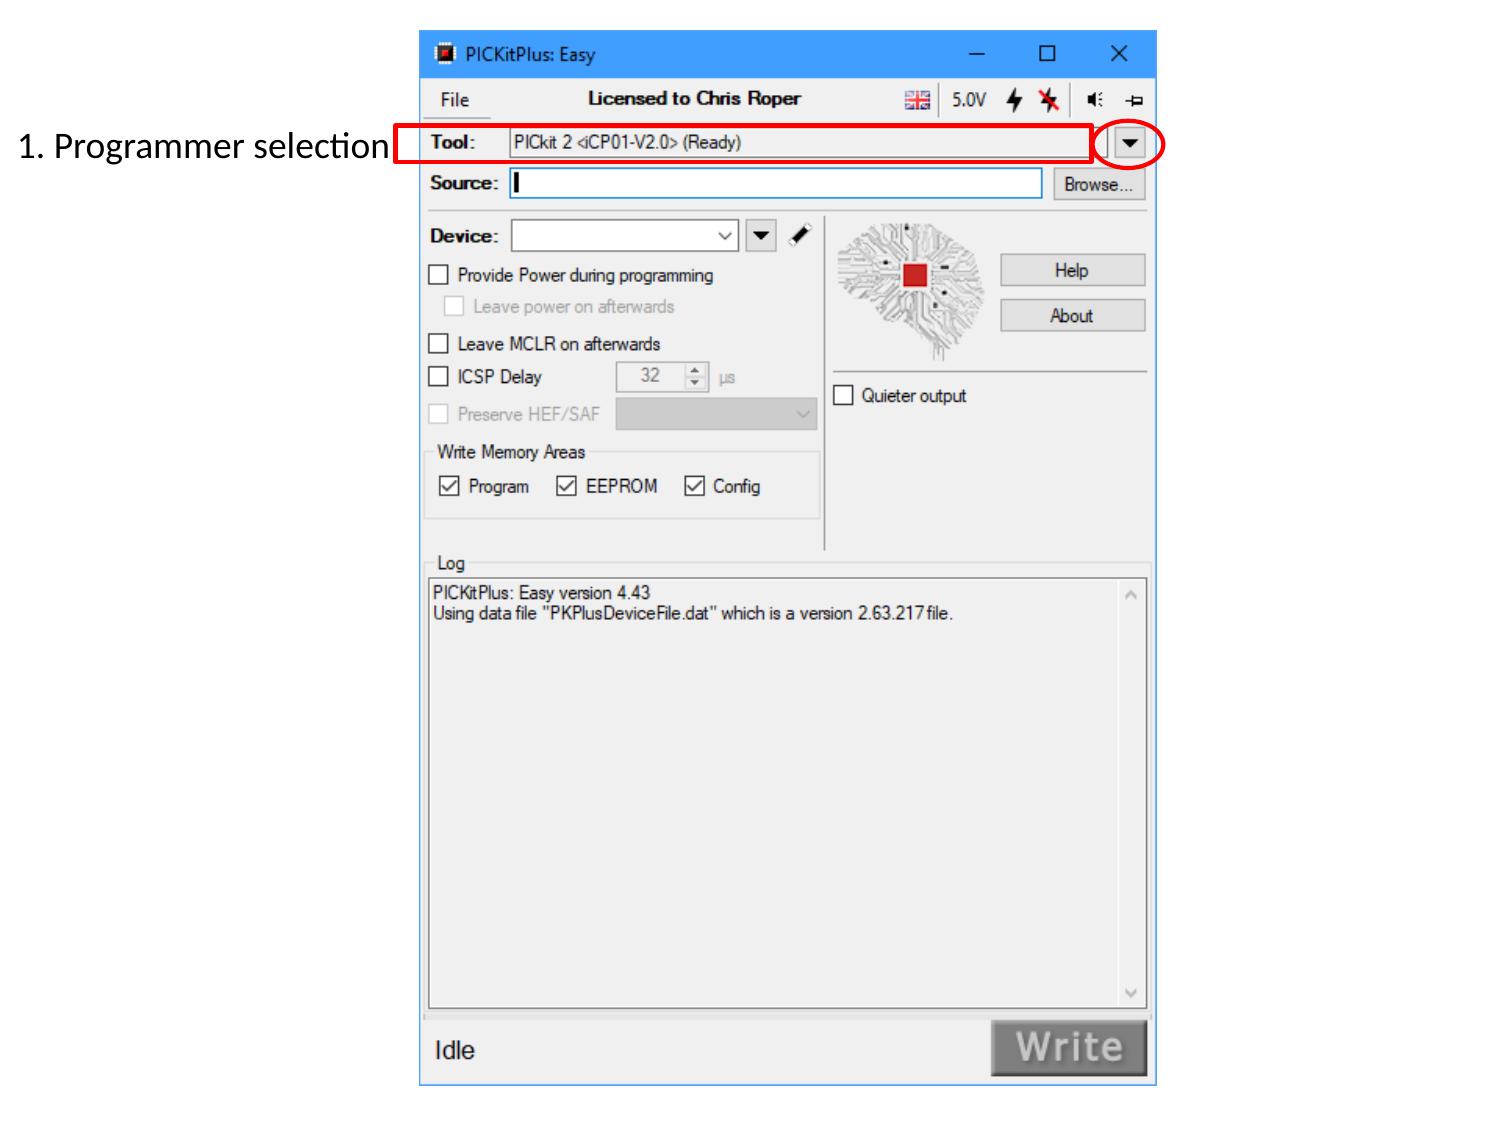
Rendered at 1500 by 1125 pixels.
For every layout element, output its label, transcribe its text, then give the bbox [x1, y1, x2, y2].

picture [418, 30, 1157, 1087]
text_box [406, 123, 413, 164]
text_box 1. Programmer selection [2, 113, 406, 174]
text_box [1162, 133, 1166, 156]
